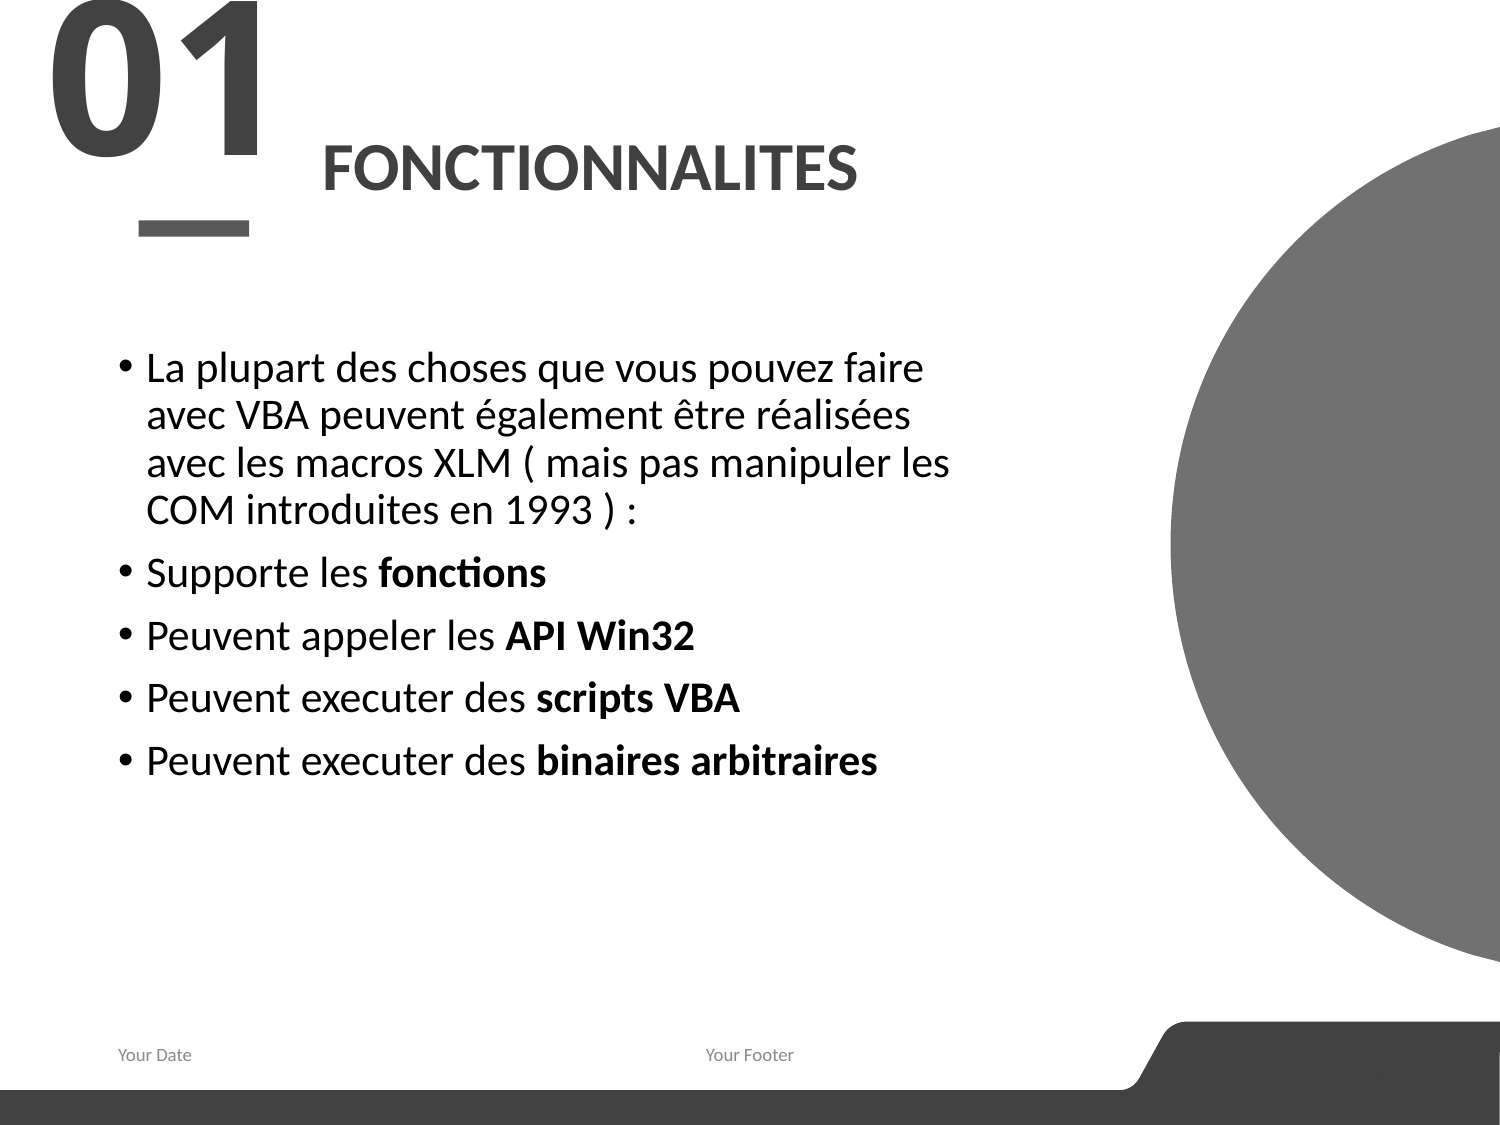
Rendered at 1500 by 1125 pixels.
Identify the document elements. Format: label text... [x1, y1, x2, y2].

footer Your Footer [496, 1023, 1004, 1084]
list 01 [0, 0, 307, 213]
slide_number Your Date [103, 1023, 441, 1084]
title fonctionNalites [307, 59, 988, 278]
text_box [1169, 125, 1500, 964]
slide_number 4 [1059, 1047, 1397, 1108]
list La plupart des choses que vous pouvez faire avec VBA peuvent également être réalisées avec les macros XLM ( mais pas manipuler les COM introduites en 1993 ) : Supporte les fonctions Peuvent appeler les API Win32 Peuvent executer des scripts VBA Peuvent executer des binaires arbitraires [103, 337, 988, 976]
